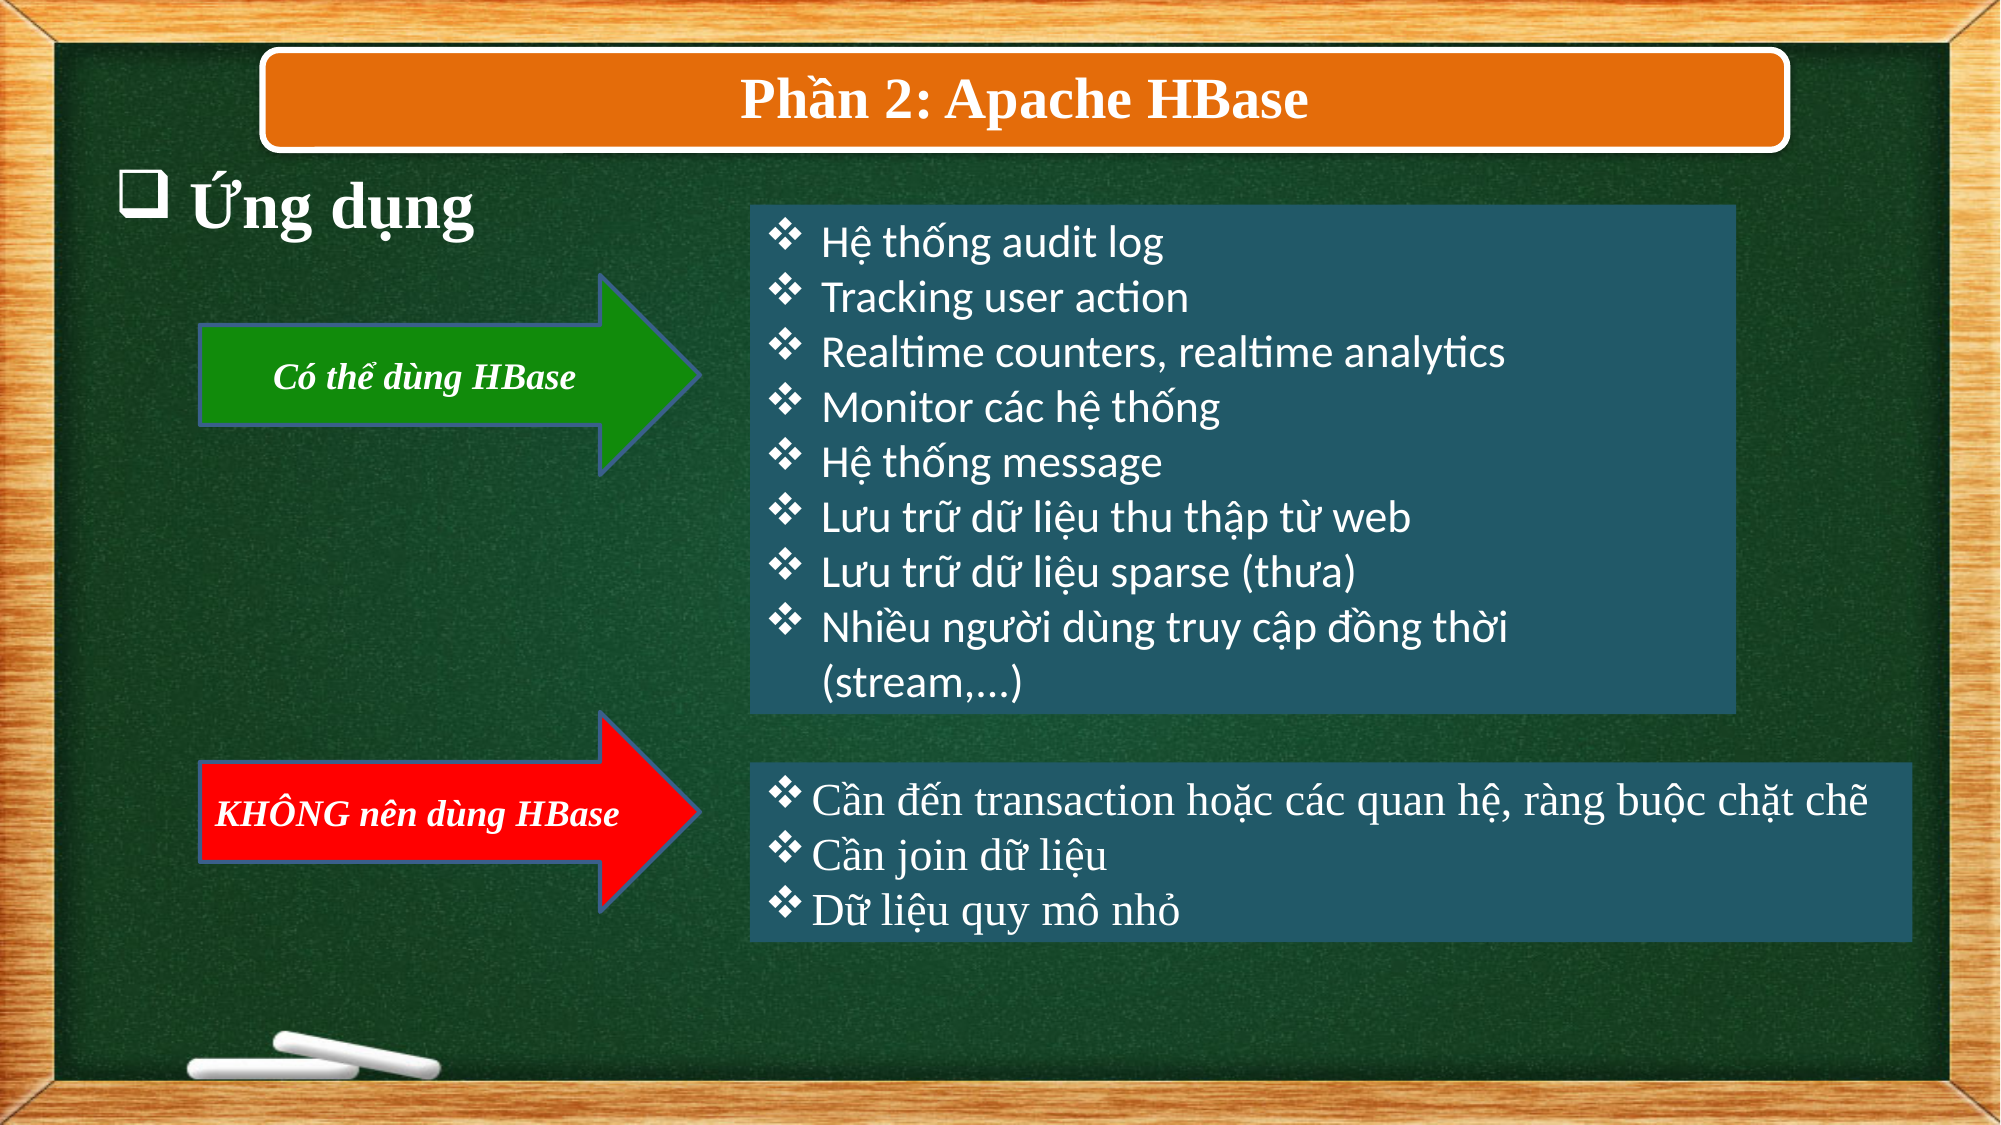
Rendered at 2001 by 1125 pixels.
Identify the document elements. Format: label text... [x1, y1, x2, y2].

text_box Cần đến transaction hoặc các quan hệ, ràng buộc chặt chẽ Cần join dữ liệu Dữ liệu quy mô nhỏ [749, 762, 1913, 943]
text_box Có thể dùng HBase [197, 273, 703, 477]
text_box KHÔNG nên dùng HBase [197, 709, 703, 914]
text_box Ứng dụng [99, 154, 1825, 250]
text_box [262, 49, 1788, 151]
picture [0, 0, 2001, 1125]
text_box Hệ thống audit log Tracking user action Realtime counters, realtime analytics Monitor các hệ thống Hệ thống message Lưu trữ dữ liệu thu thập từ web Lưu trữ dữ liệu sparse (thưa) Nhiều người dùng truy cập đồng thời (stream,...) [750, 204, 1737, 715]
